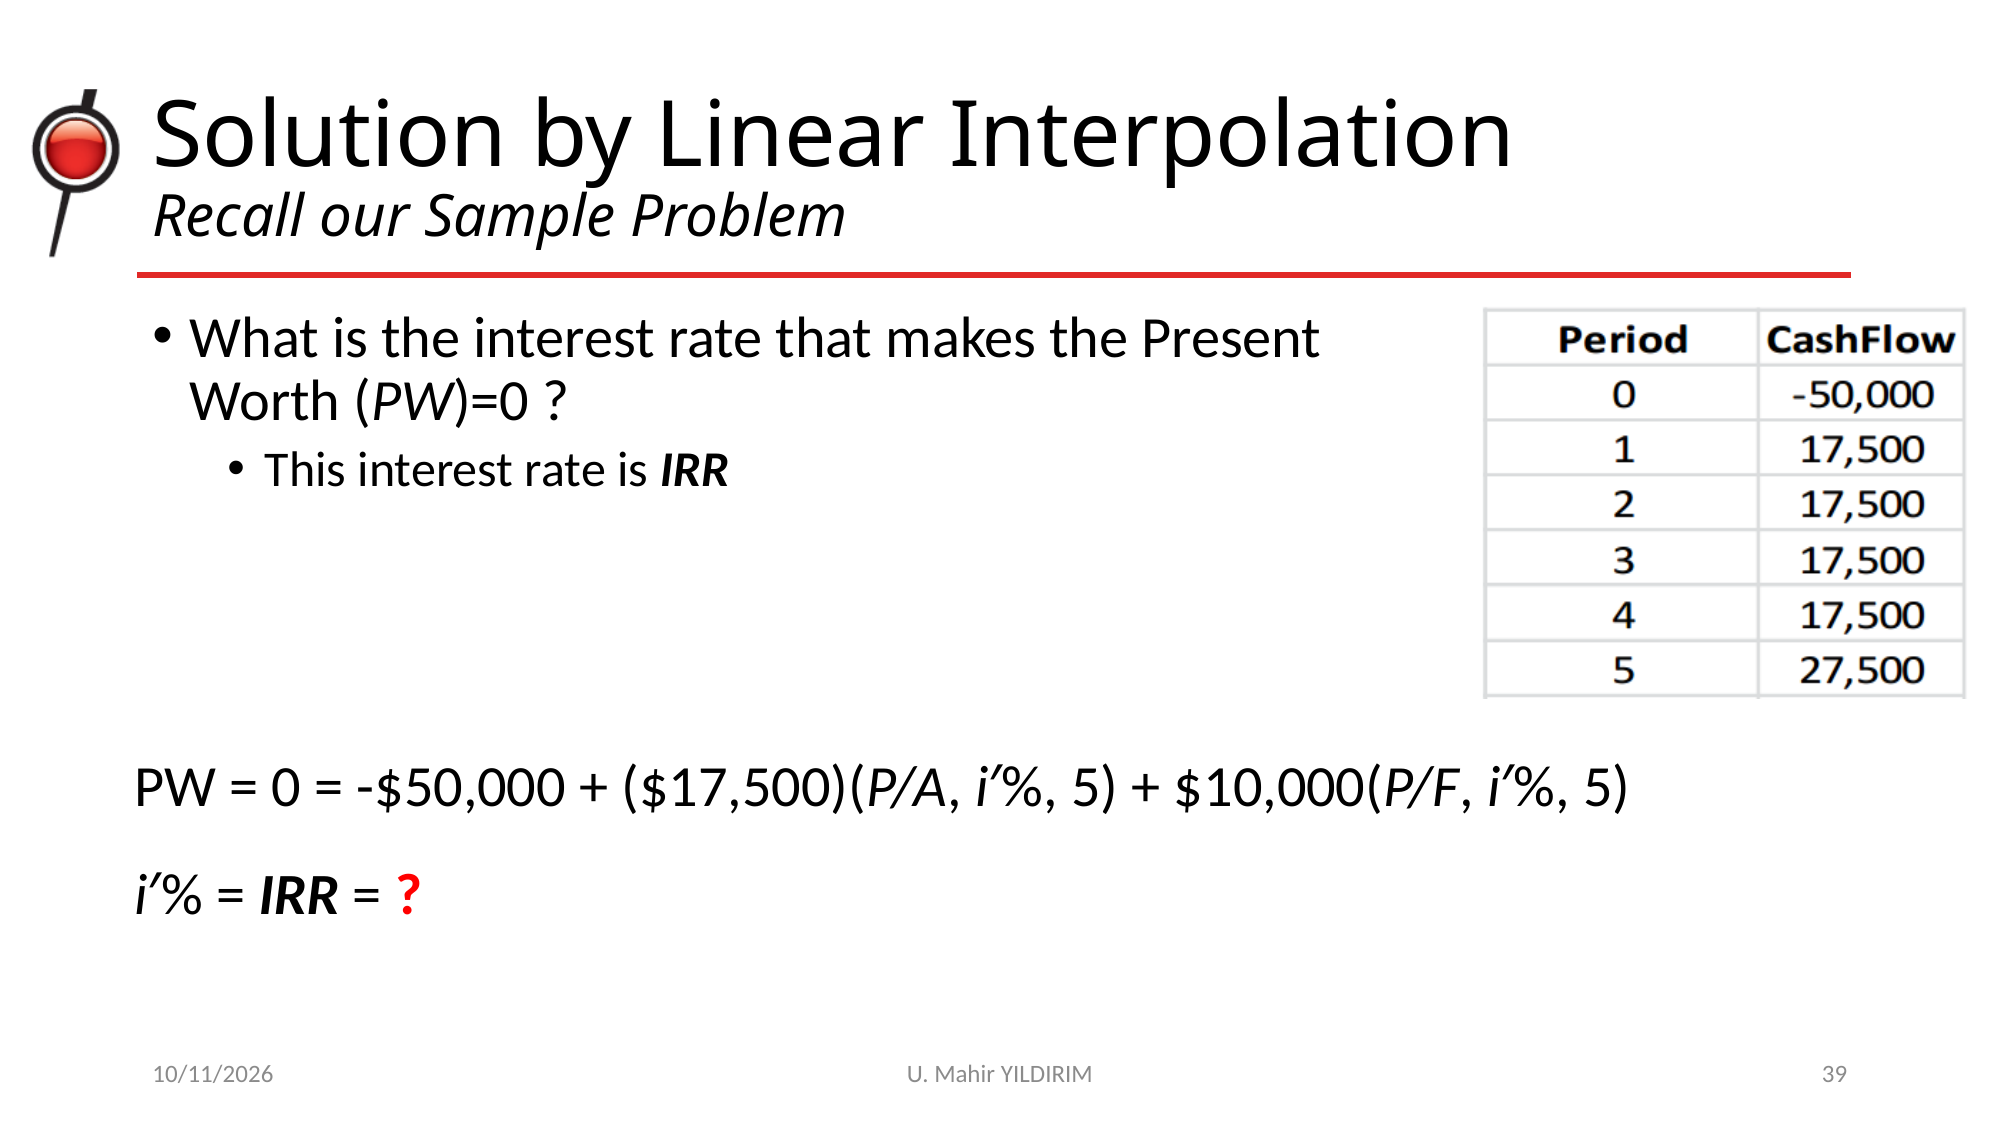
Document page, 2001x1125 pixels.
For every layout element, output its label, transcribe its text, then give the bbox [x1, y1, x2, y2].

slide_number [137, 1042, 588, 1103]
footer U. Mahir YILDIRIM [662, 1042, 1338, 1103]
text_box i′% = IRR = ? [119, 848, 1959, 934]
picture [9, 69, 137, 268]
text_box PW = 0 = -$50,000 + ($17,500)(P/A, i′%, 5) + $10,000(P/F, i′%, 5) [119, 741, 1959, 826]
slide_number 39 [1412, 1042, 1863, 1103]
list What is the interest rate that makes the Present Worth (PW)=0 ? This interest rate is IRR [137, 299, 1452, 536]
title Solution by Linear Interpolation Recall our Sample Problem [137, 59, 1863, 278]
picture [1473, 299, 1977, 699]
